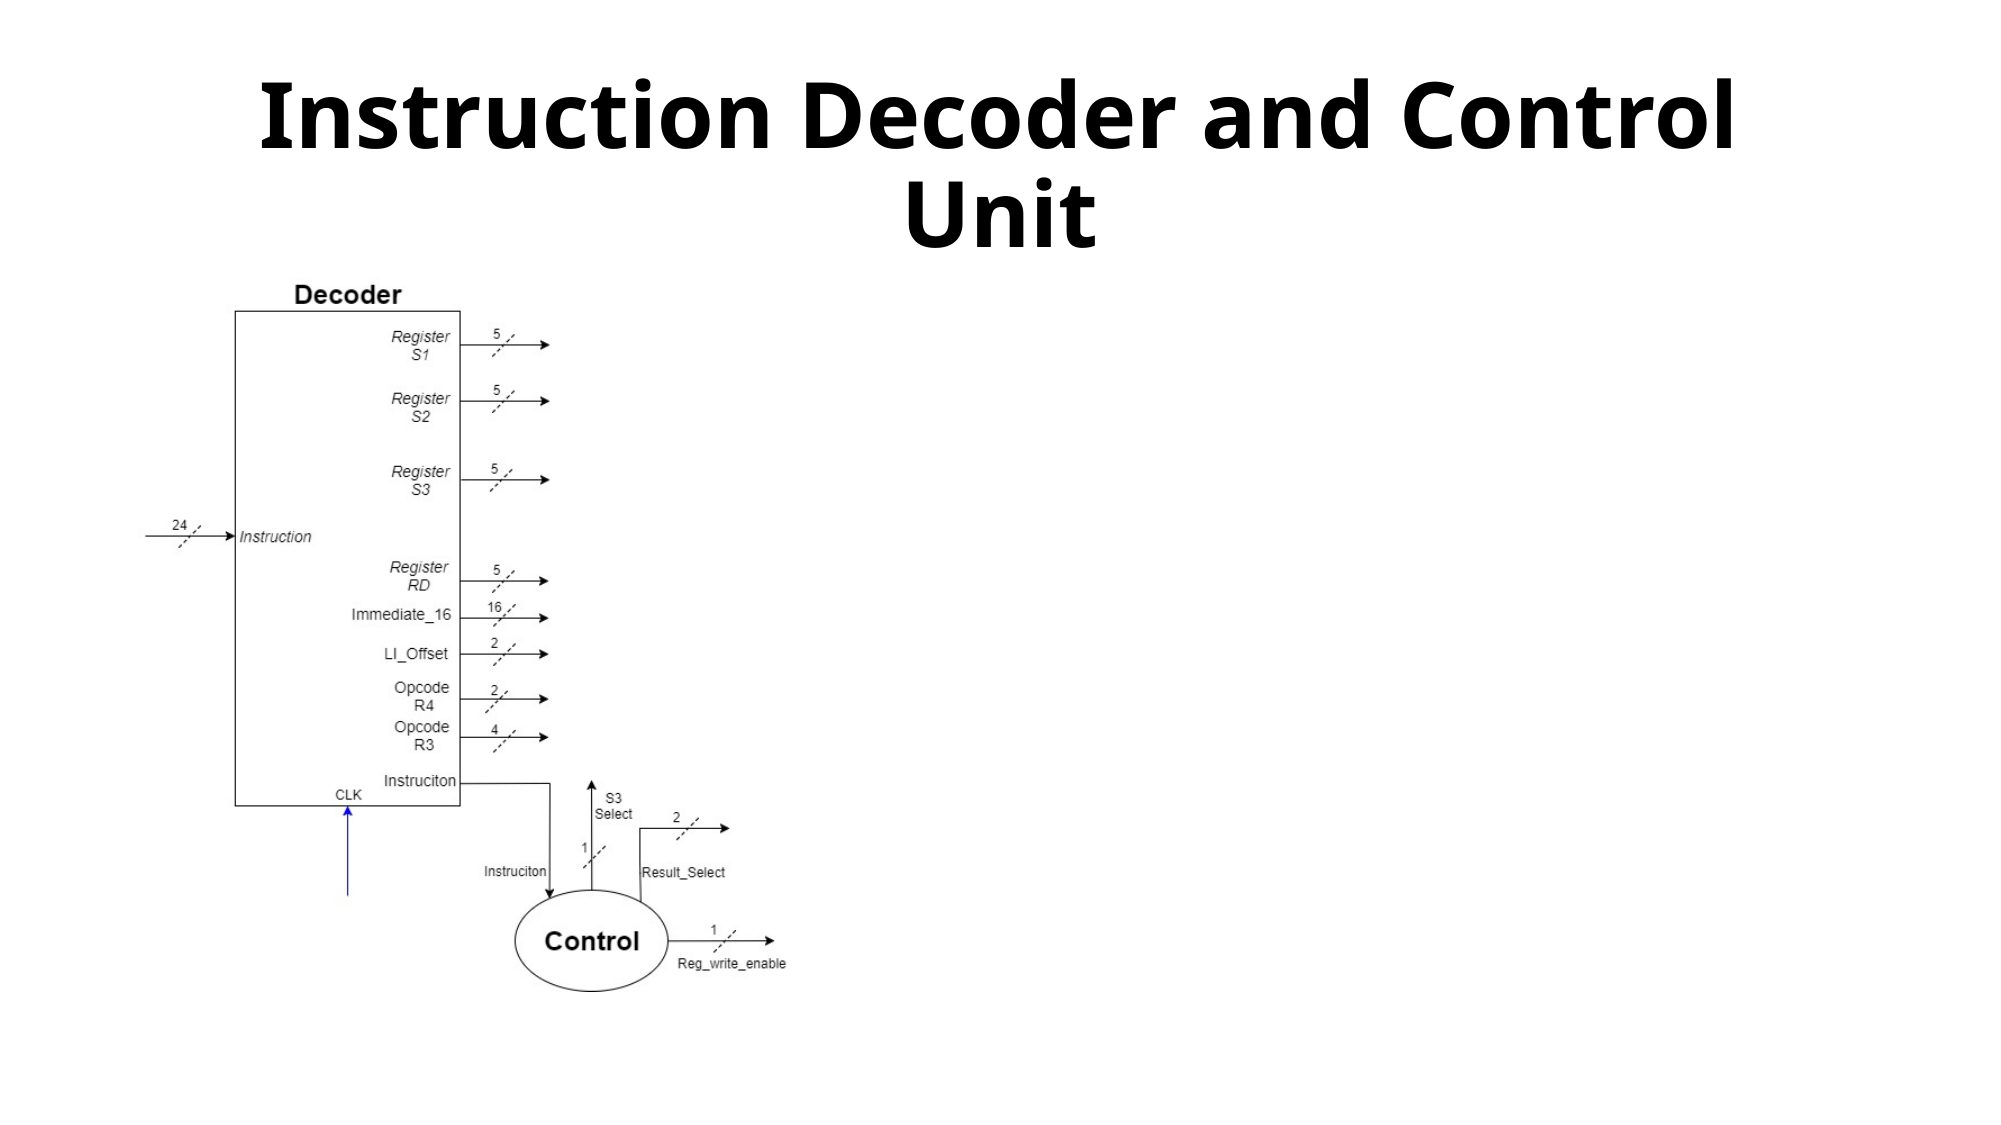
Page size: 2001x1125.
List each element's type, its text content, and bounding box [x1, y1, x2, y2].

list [137, 277, 790, 992]
title Instruction Decoder and Control Unit [137, 59, 1863, 278]
